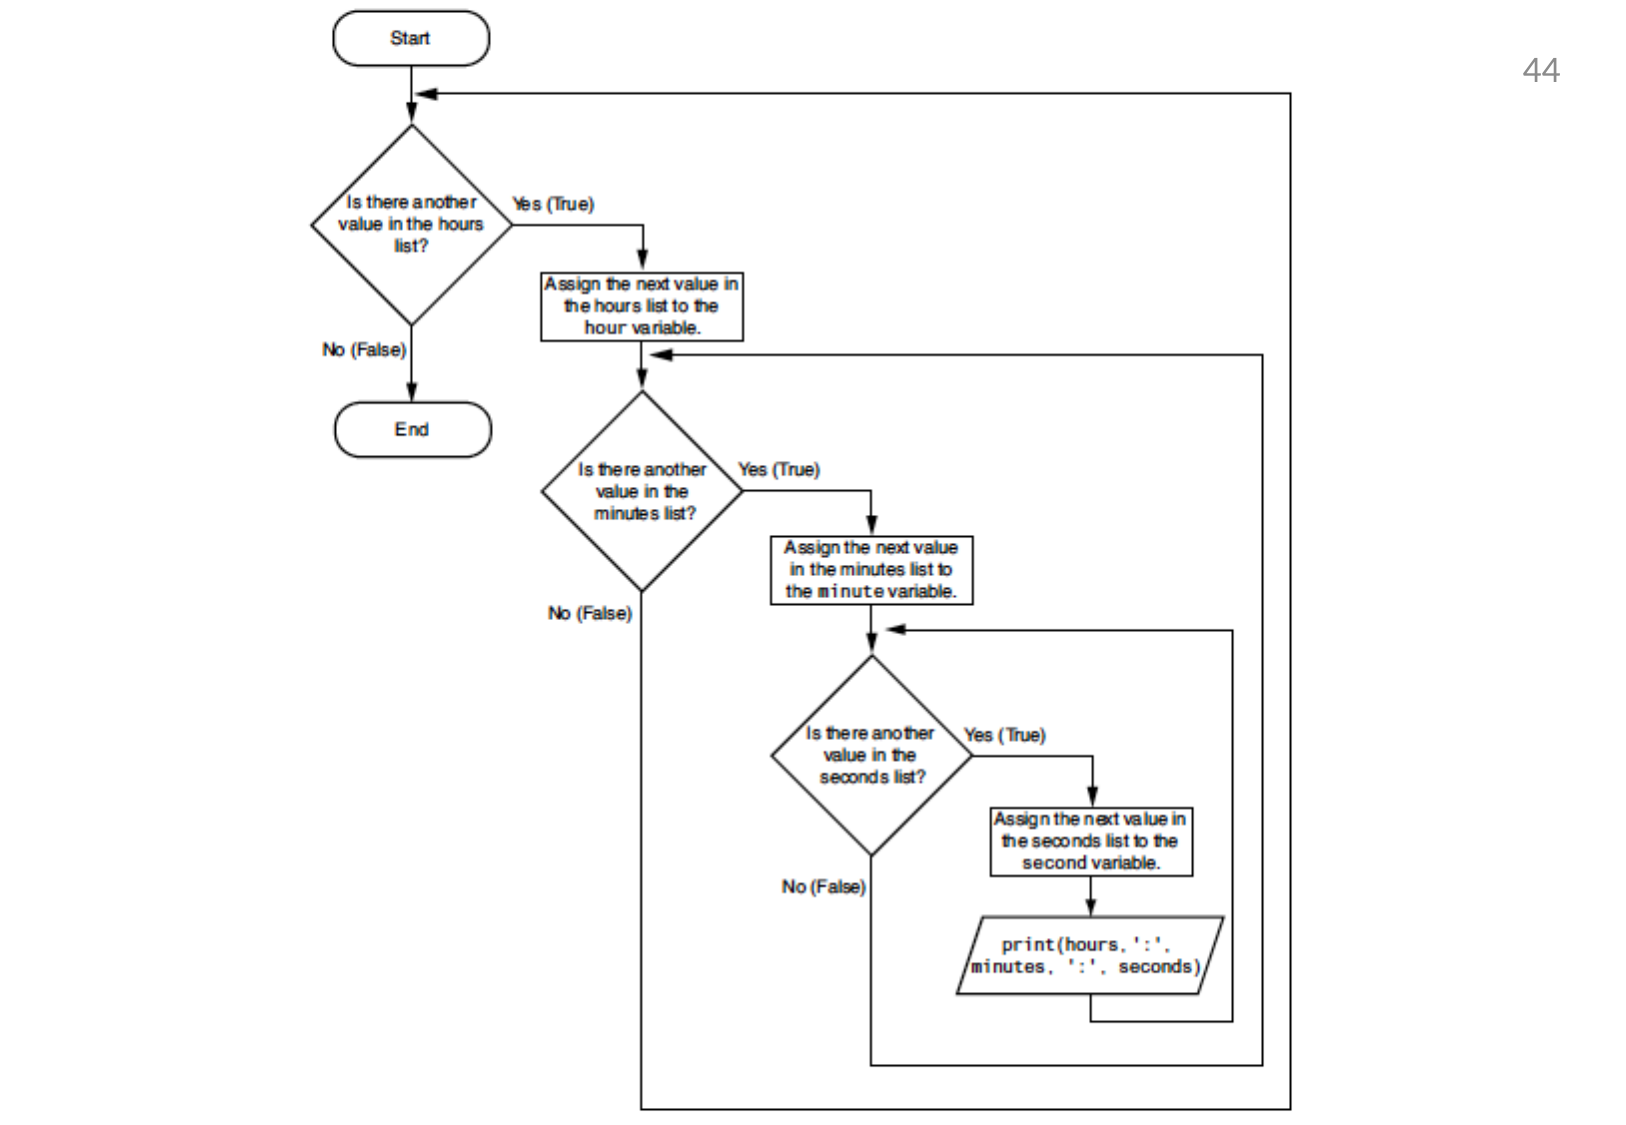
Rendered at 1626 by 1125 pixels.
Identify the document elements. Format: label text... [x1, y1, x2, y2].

slide_number 44 [1318, 37, 1576, 98]
picture [307, 0, 1318, 1125]
